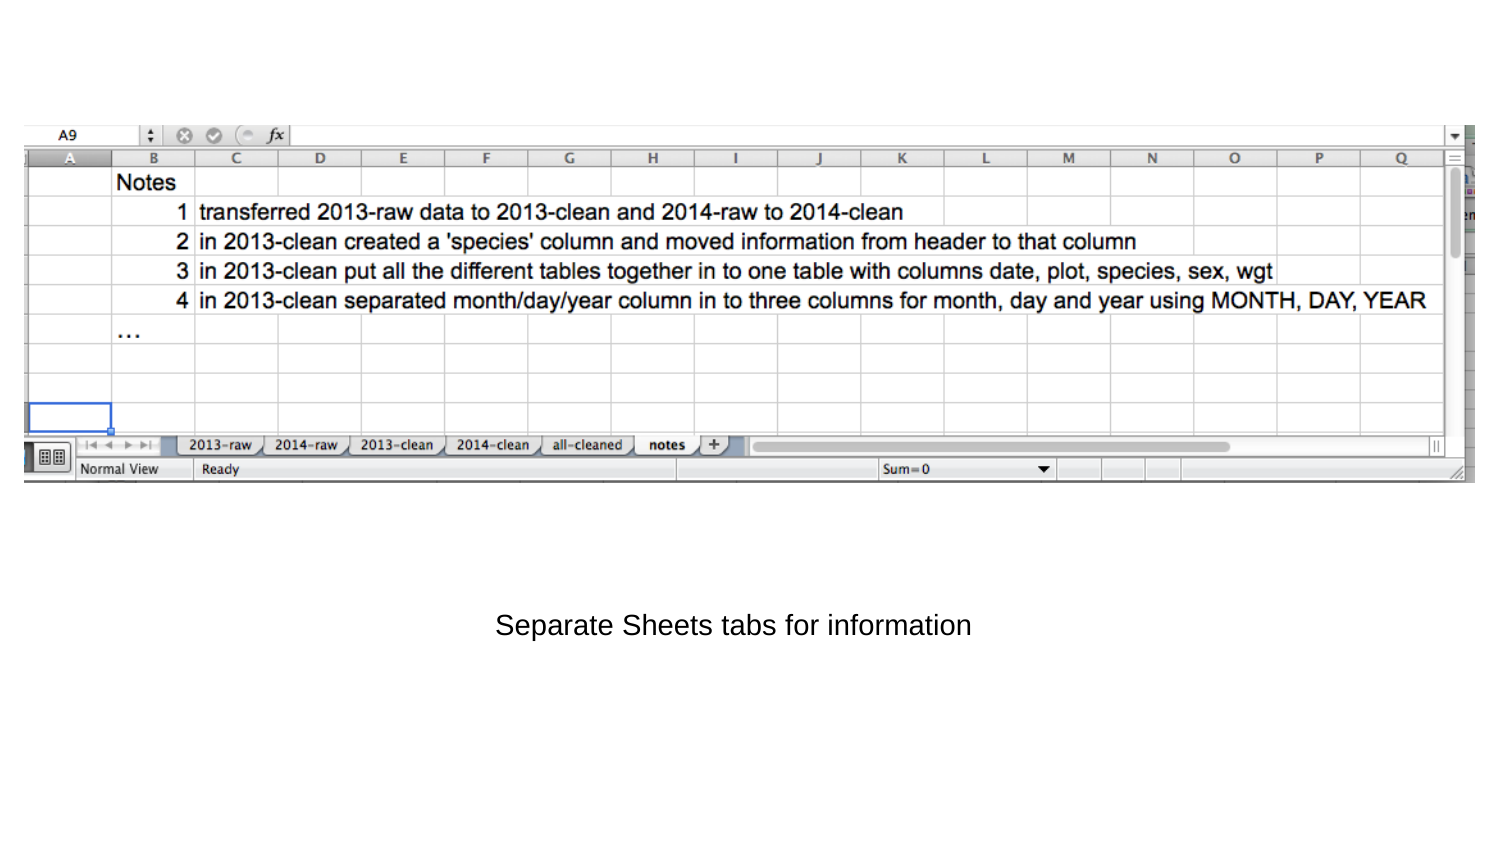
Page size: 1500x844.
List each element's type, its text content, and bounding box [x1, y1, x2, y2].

text_box Separate Sheets tabs for information [480, 591, 1500, 713]
picture [24, 124, 1476, 483]
